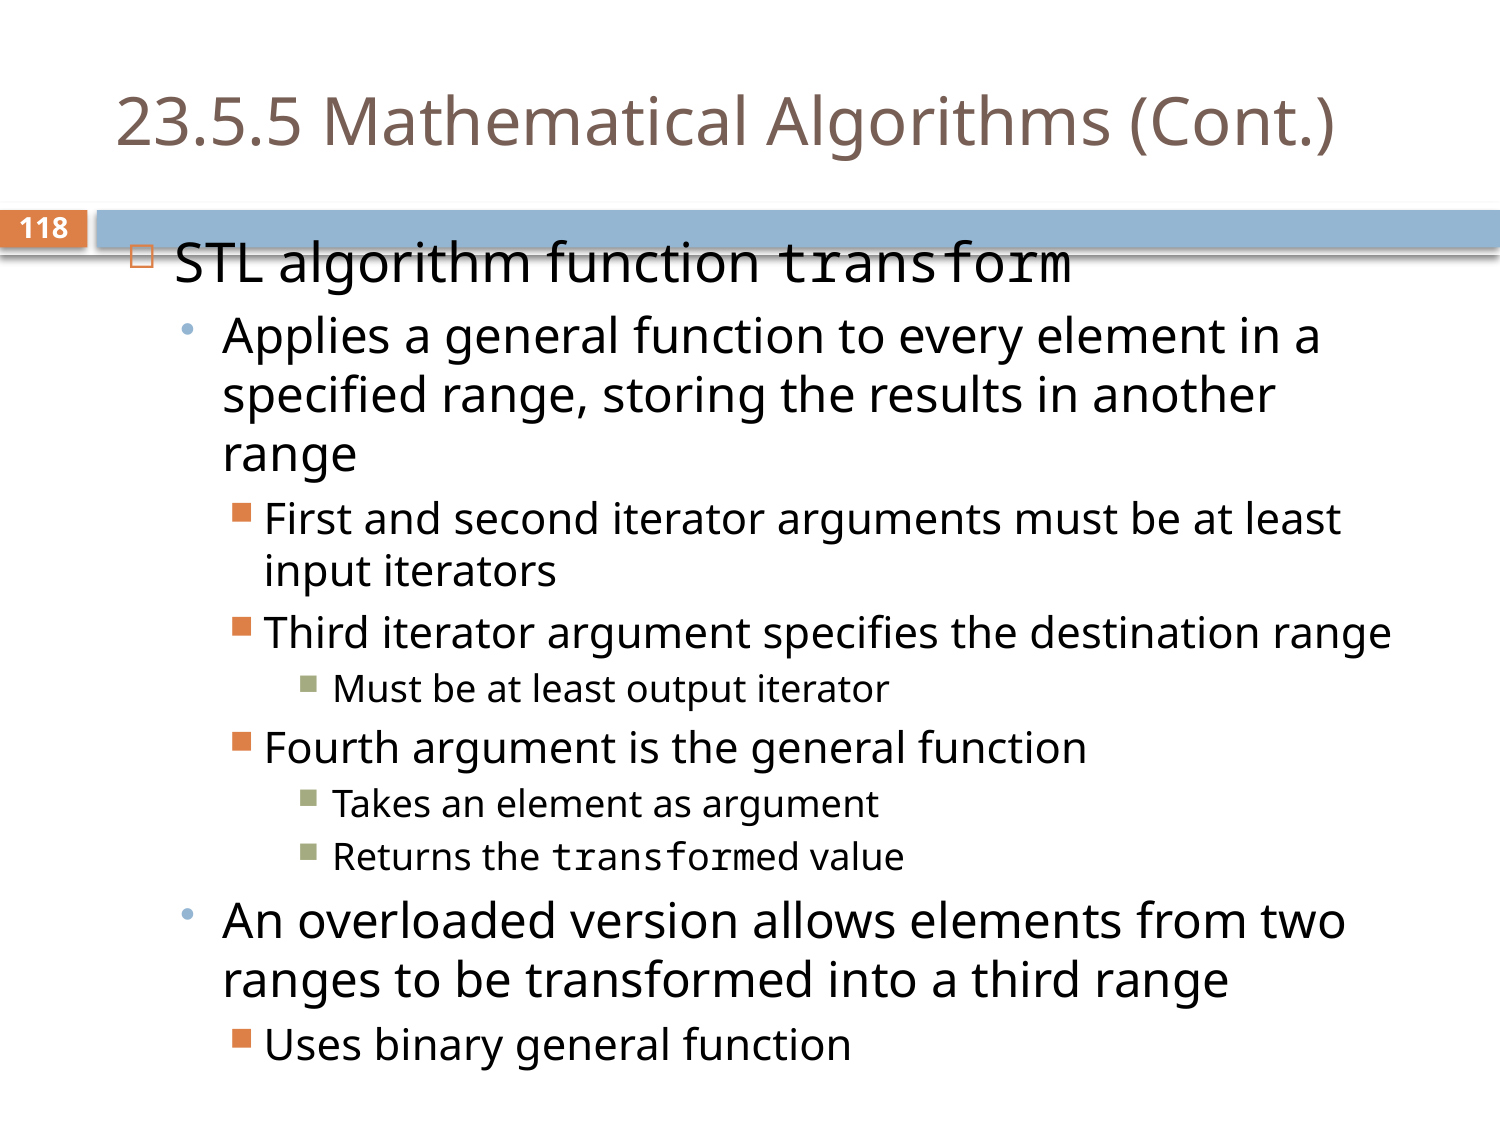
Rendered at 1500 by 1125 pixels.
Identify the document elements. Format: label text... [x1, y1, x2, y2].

list STL algorithm function transform Applies a general function to every element in a specified range, storing the results in another range First and second iterator arguments must be at least input iterators Third iterator argument specifies the destination range Must be at least output iterator Fourth argument is the general function Takes an element as argument Returns the transformed value An overloaded version allows elements from two ranges to be transformed into a third range Uses binary general function [112, 220, 1425, 1088]
slide_number 118 [0, 208, 88, 249]
title 23.5.5 Mathematical Algorithms (Cont.) [100, 37, 1438, 200]
